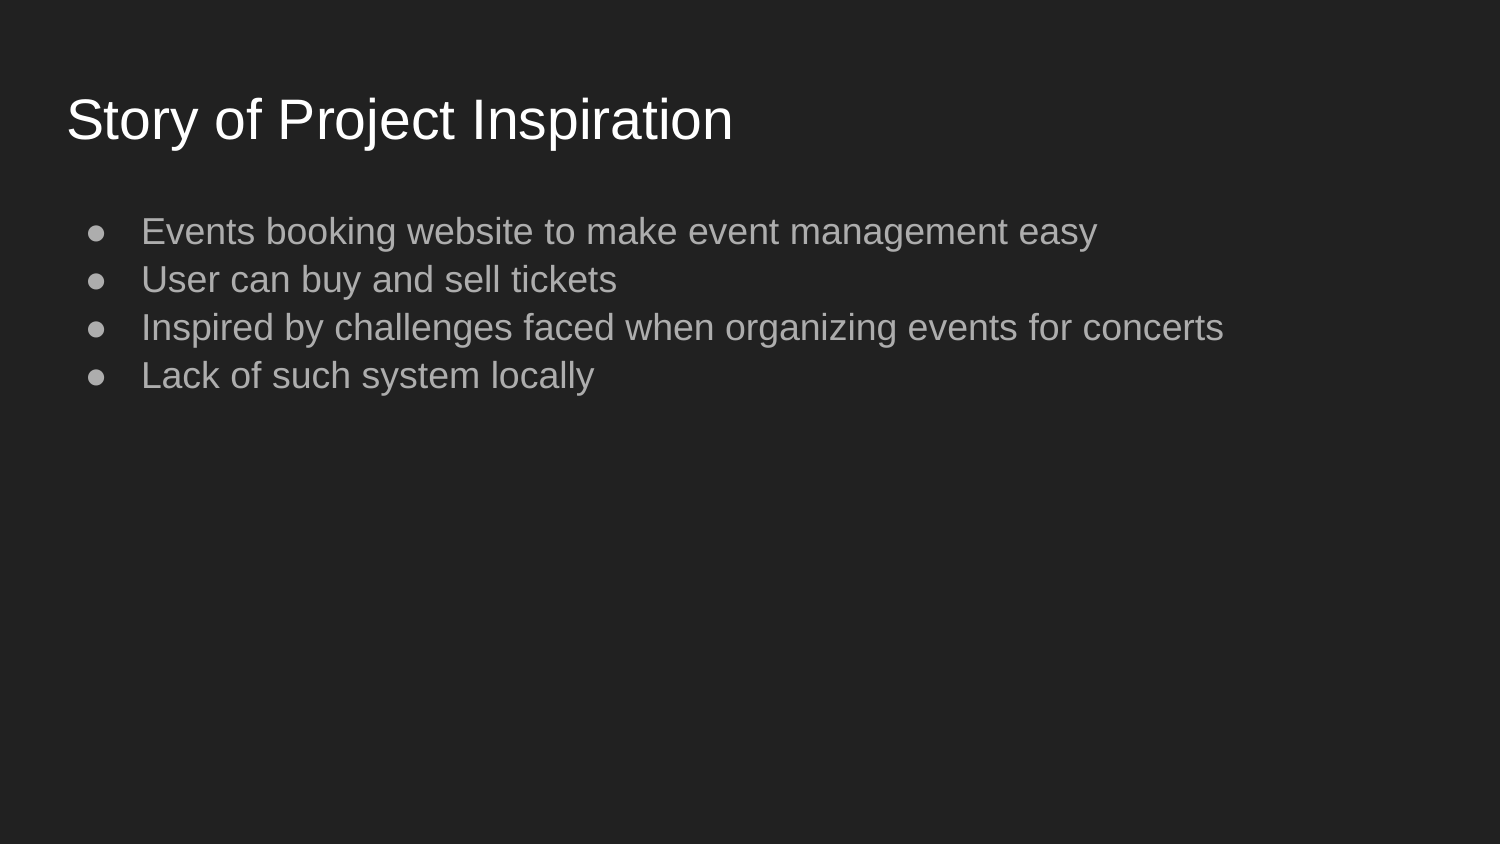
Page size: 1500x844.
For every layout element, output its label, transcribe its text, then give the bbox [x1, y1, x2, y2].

list Events booking website to make event management easy User can buy and sell tickets Inspired by challenges faced when organizing events for concerts Lack of such system locally [51, 189, 1449, 750]
title Story of Project Inspiration [51, 72, 1449, 167]
